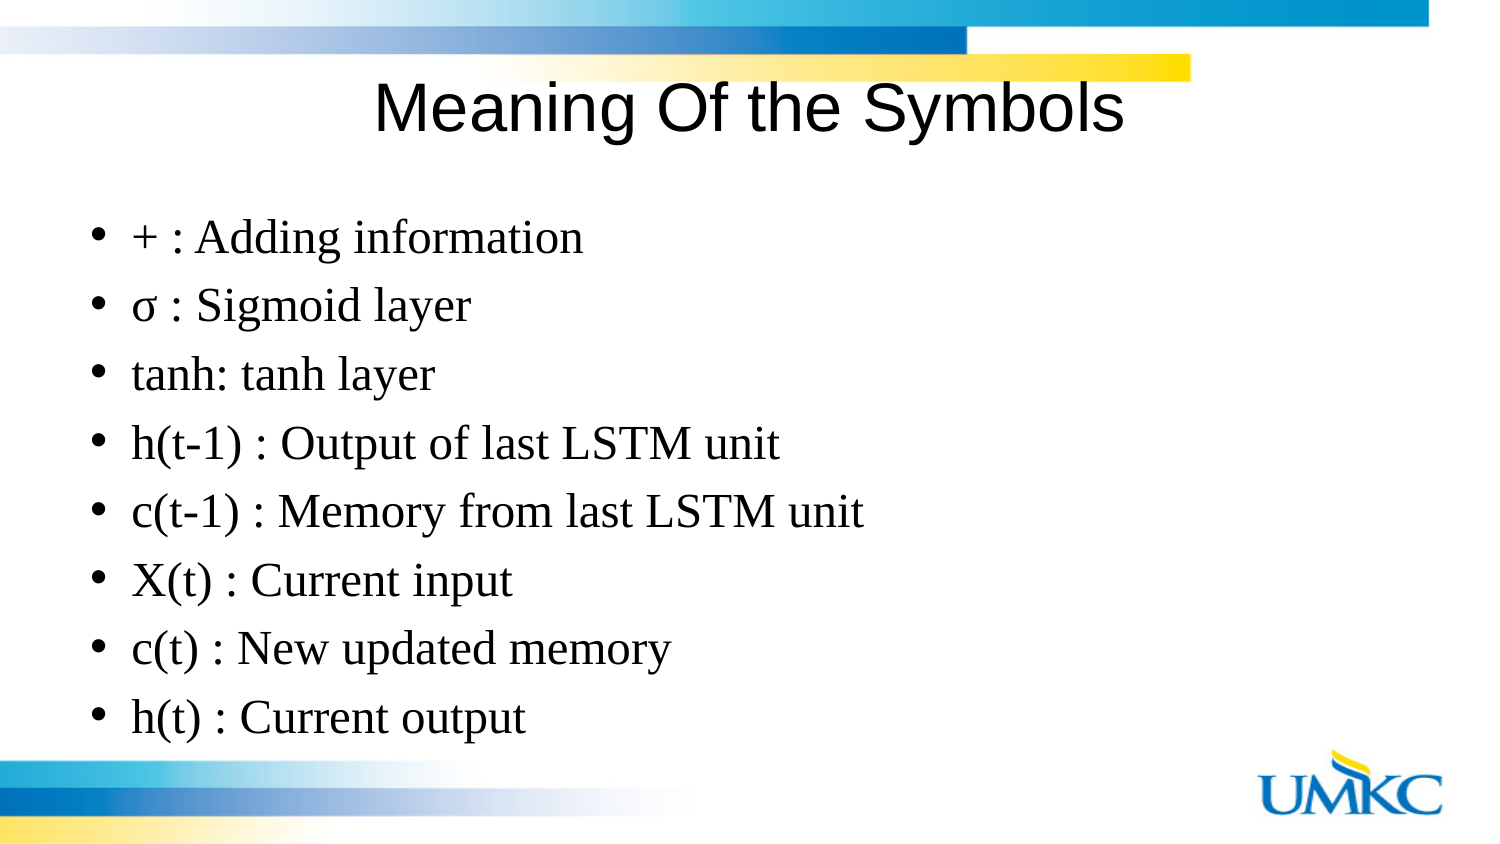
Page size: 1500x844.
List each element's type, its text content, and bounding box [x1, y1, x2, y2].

title Meaning Of the Symbols [75, 33, 1425, 175]
list + : Adding information σ : Sigmoid layer tanh: tanh layer h(t-1) : Output of last LSTM unit c(t-1) : Memory from last LSTM unit X(t) : Current input c(t) : New updated memory h(t) : Current output [75, 196, 1425, 754]
picture [0, 0, 1500, 844]
